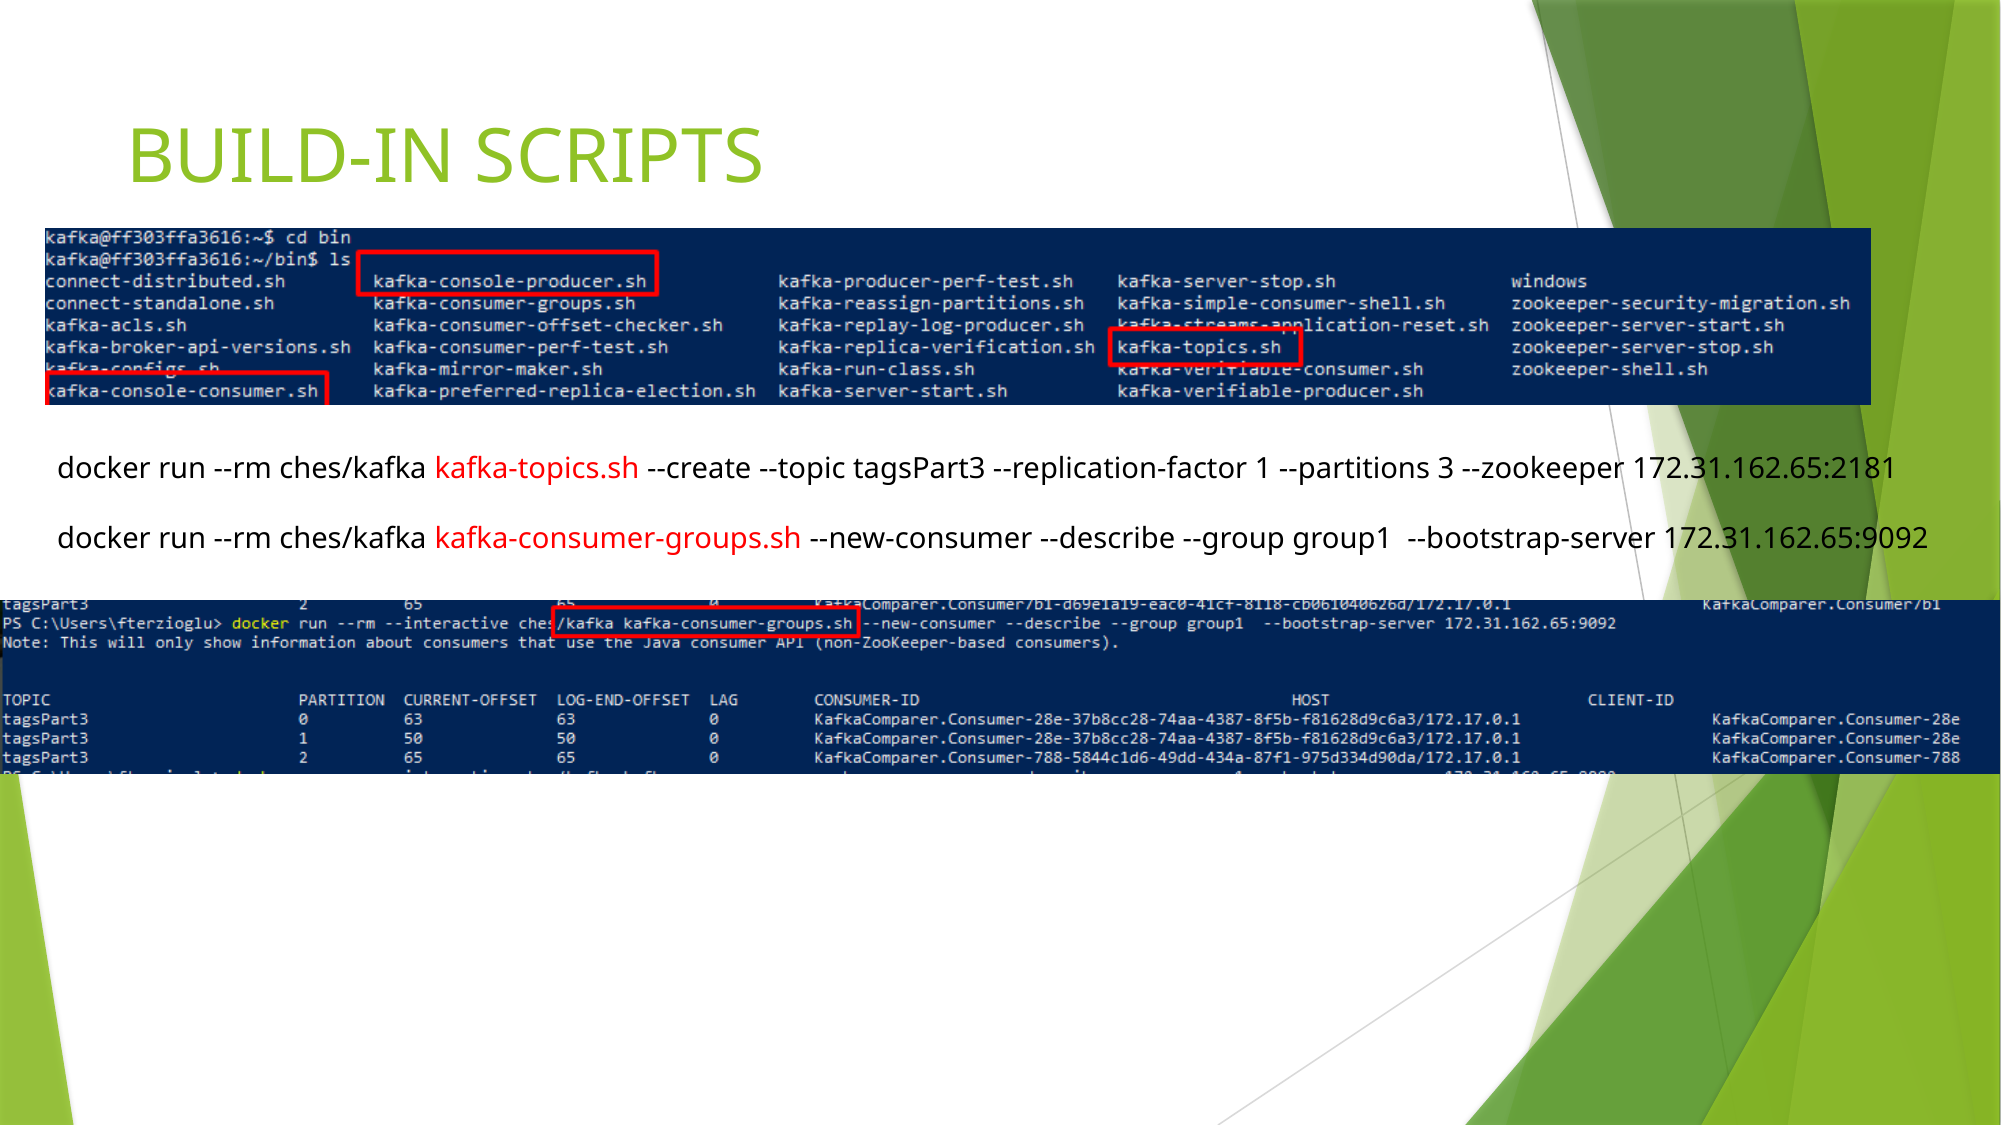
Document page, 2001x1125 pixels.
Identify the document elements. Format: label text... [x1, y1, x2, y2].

picture [45, 227, 1872, 406]
title BUILD-IN SCRIPTS [111, 99, 1522, 226]
text_box docker run --rm ches/kafka kafka-topics.sh --create --topic tagsPart3 --replication-factor 1 --partitions 3 --zookeeper 172.31.162.65:2181 docker run --rm ches/kafka kafka-consumer-groups.sh --new-consumer --describe --group group1 --bootstrap-server 172.31.162.65:9092 [42, 442, 1958, 562]
picture [0, 600, 2000, 775]
